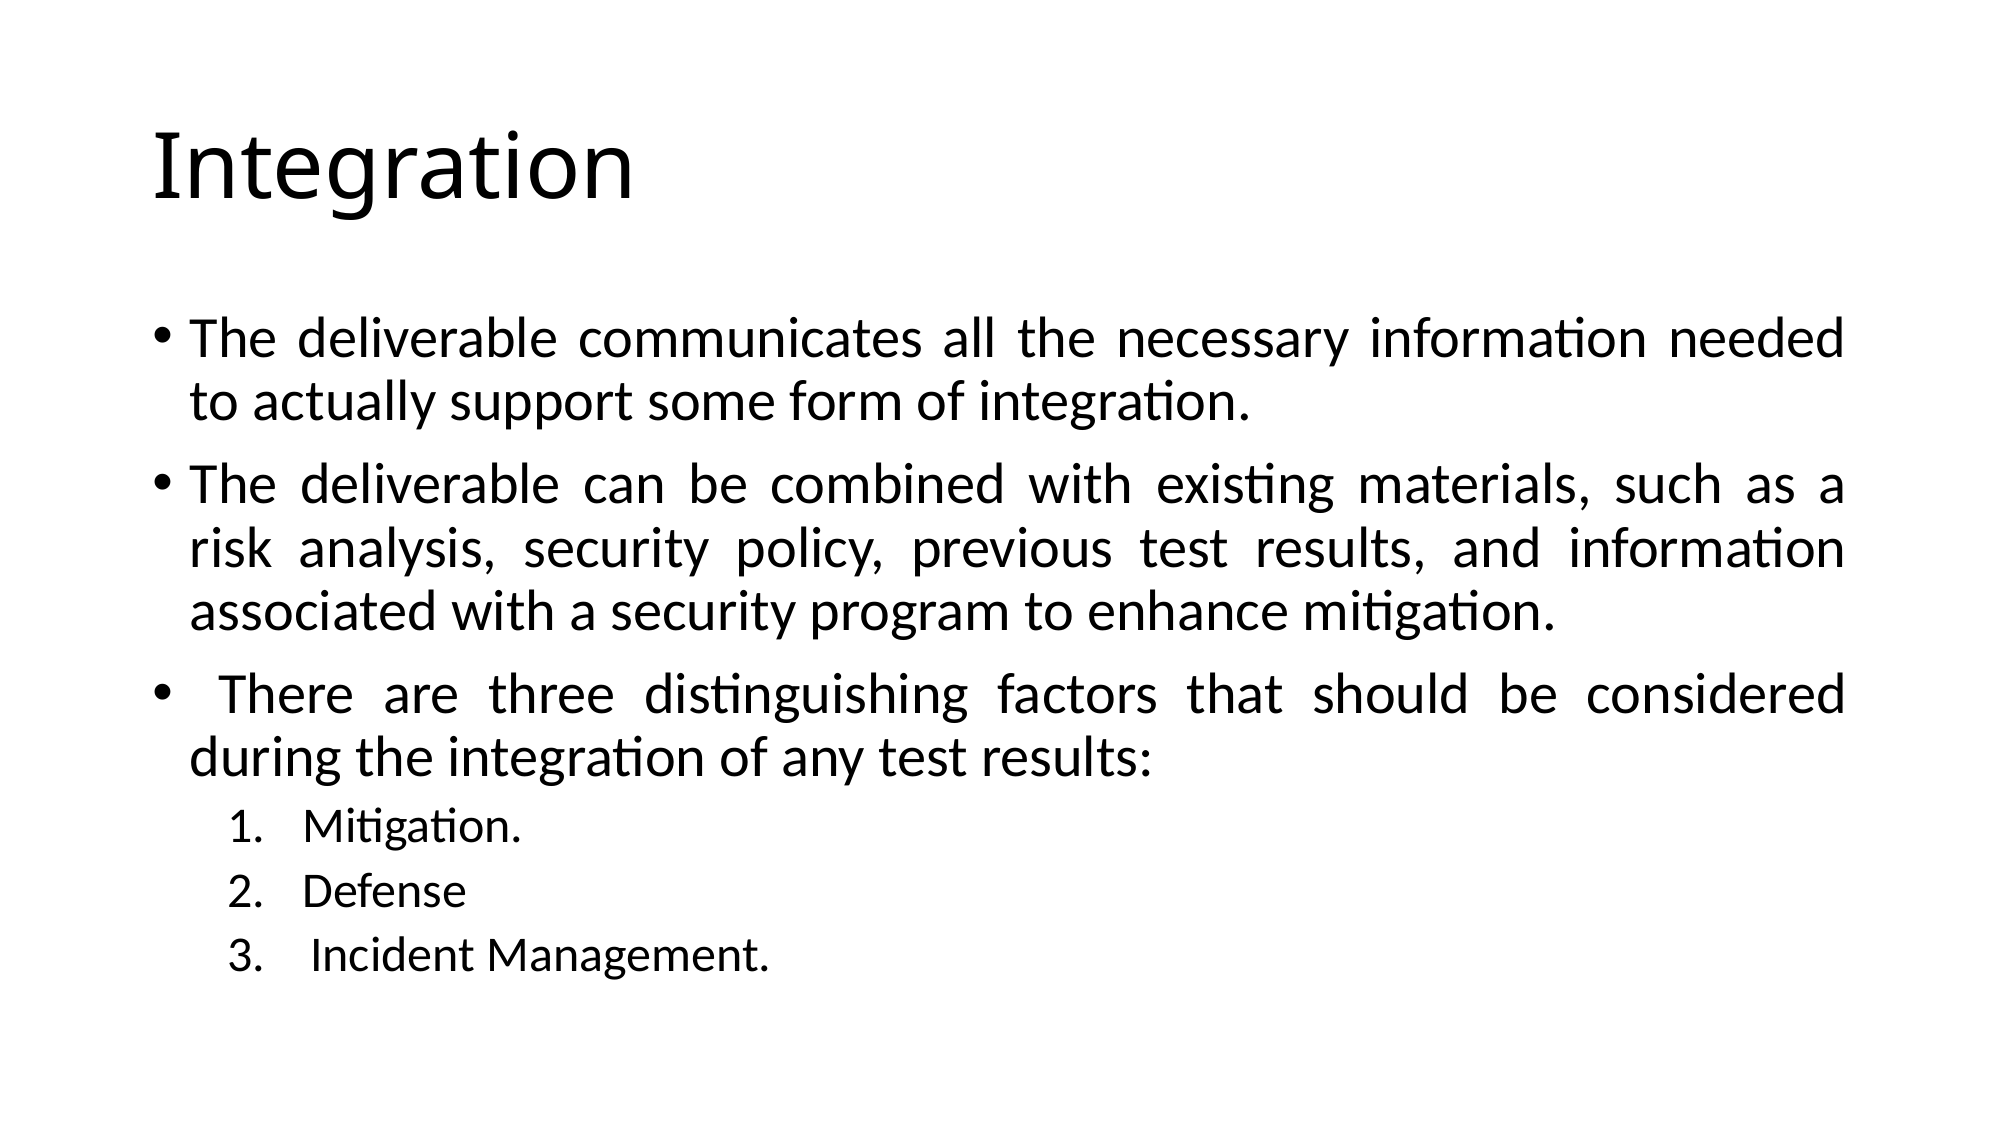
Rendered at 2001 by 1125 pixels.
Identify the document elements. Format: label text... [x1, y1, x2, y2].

title Integration [137, 59, 1863, 278]
list The deliverable communicates all the necessary information needed to actually support some form of integration. The deliverable can be combined with existing materials, such as a risk analysis, security policy, previous test results, and information associated with a security program to enhance mitigation. There are three distinguishing factors that should be considered during the integration of any test results: Mitigation. Defense 3. Incident Management. [137, 299, 1863, 1014]
